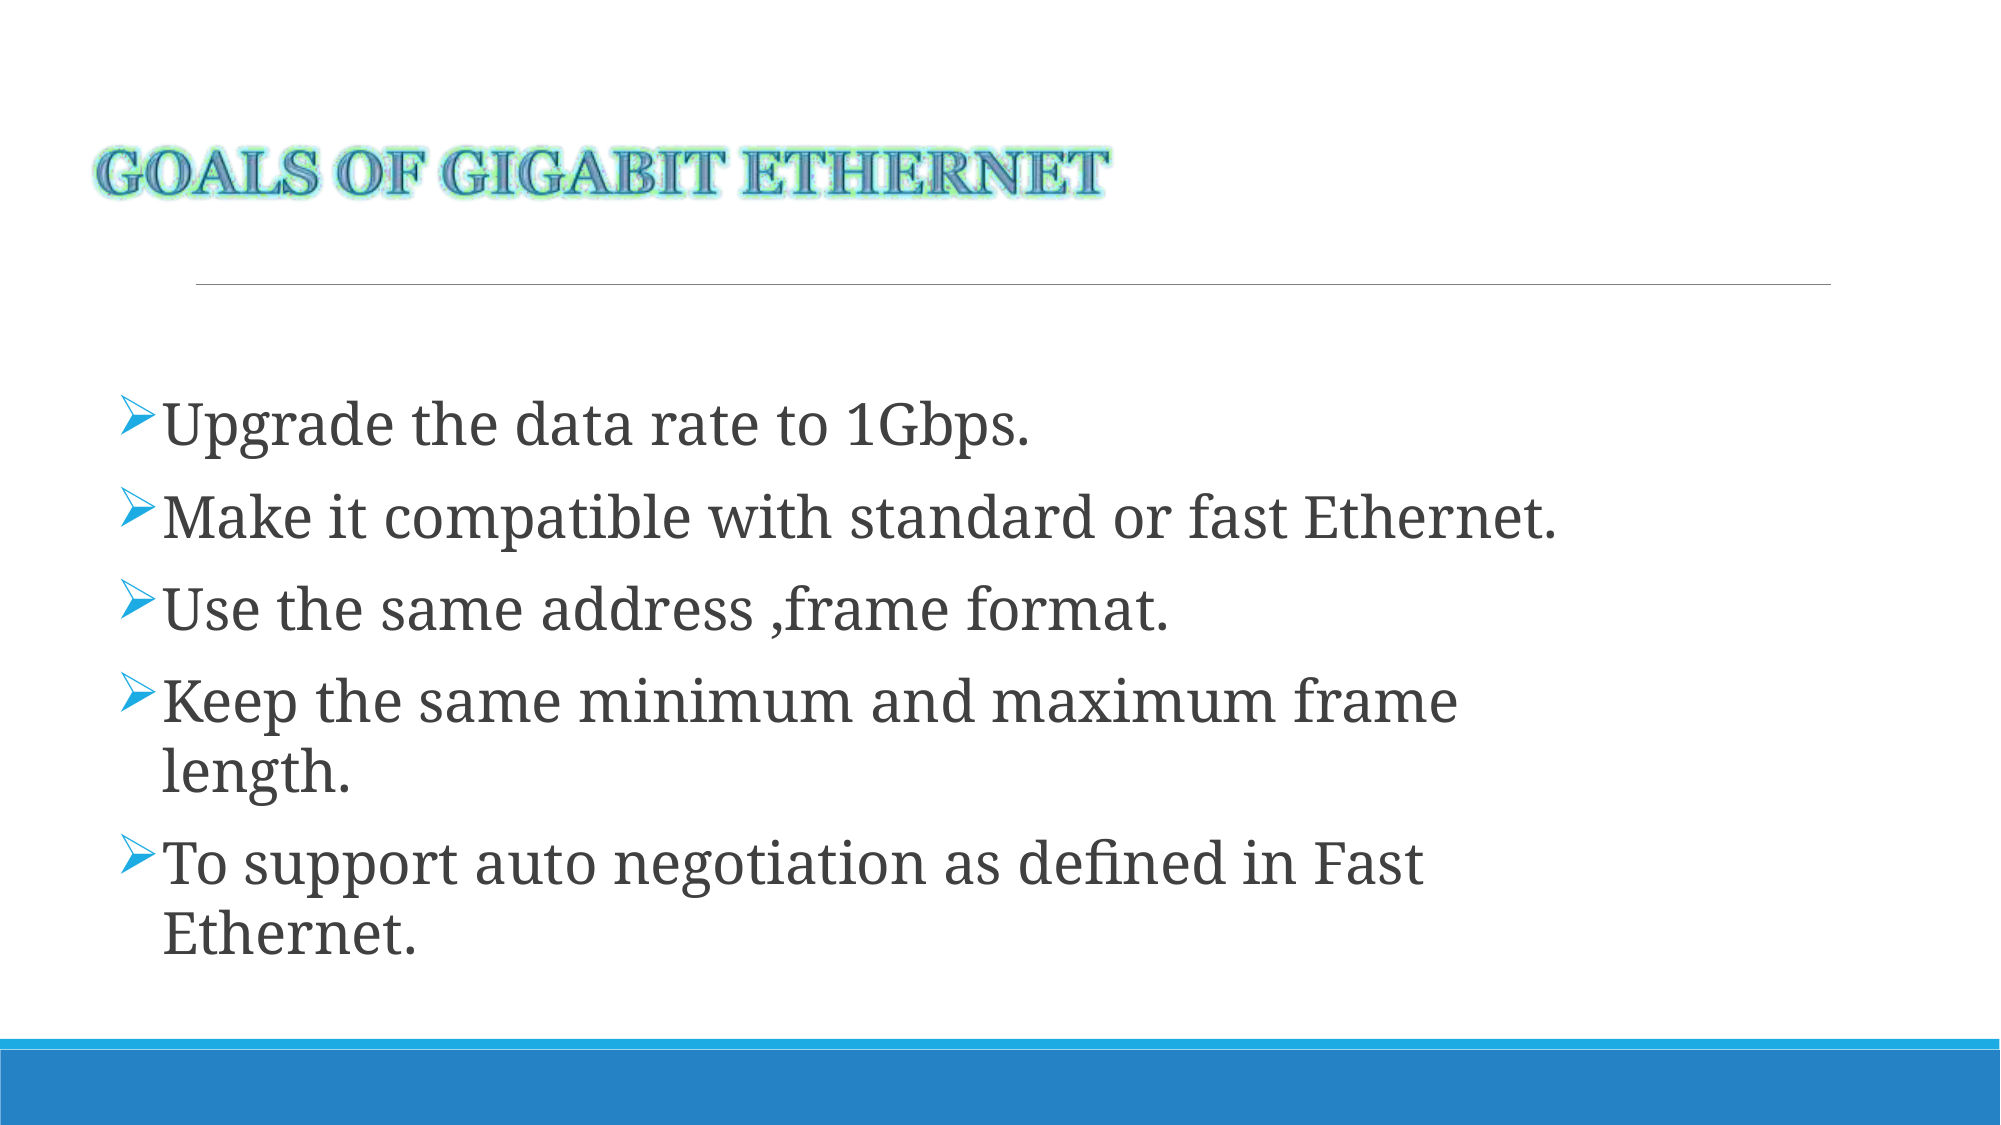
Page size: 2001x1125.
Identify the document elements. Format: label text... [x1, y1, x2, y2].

picture [89, 142, 1117, 204]
text_box Upgrade the data rate to 1Gbps. Make it compatible with standard or fast Ethernet. Use the same address ,frame format. Keep the same minimum and maximum frame length. To support auto negotiation as defined in Fast Ethernet. [114, 363, 1606, 967]
